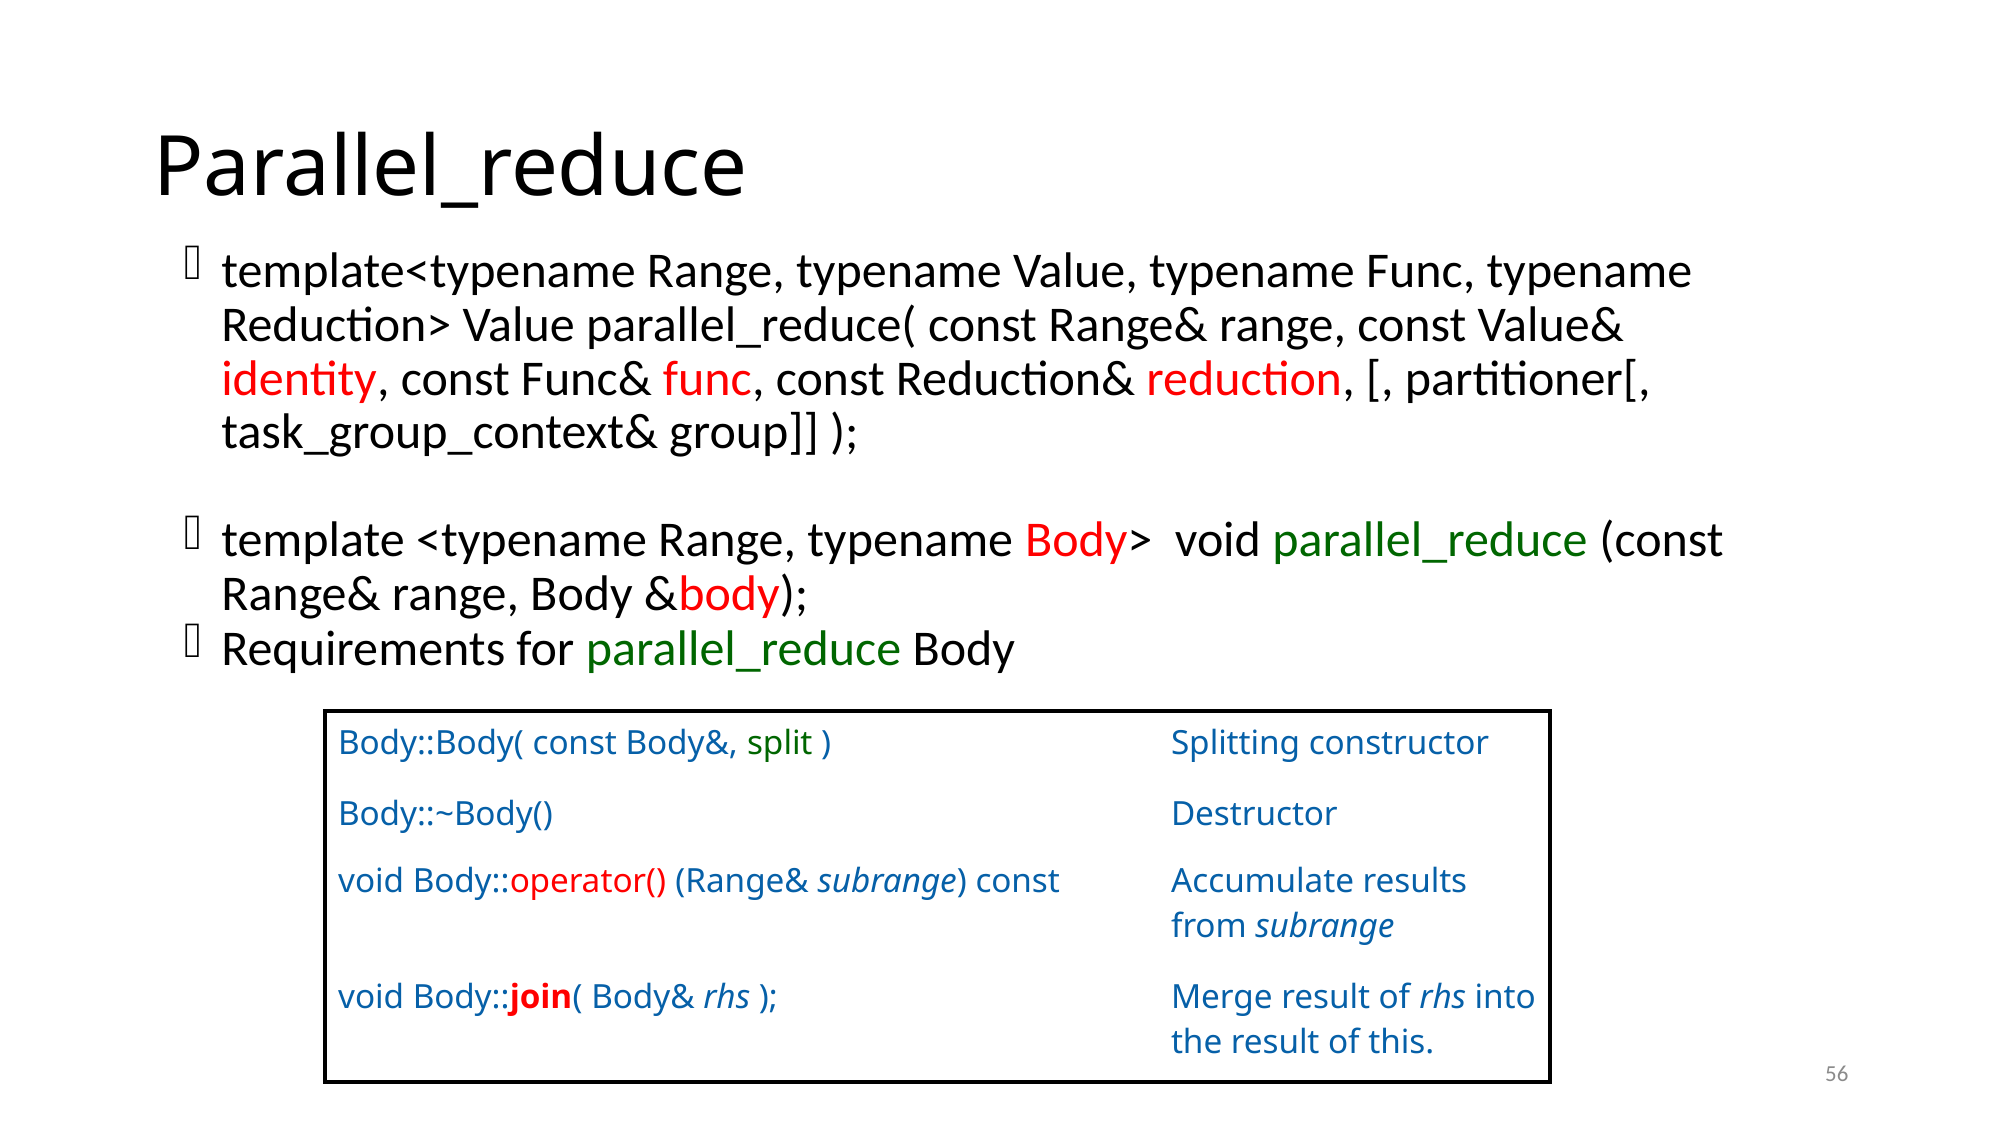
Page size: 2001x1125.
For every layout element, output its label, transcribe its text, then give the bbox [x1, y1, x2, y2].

table_cell Accumulate results from subrange [1158, 849, 1548, 965]
title Parallel_reduce [138, 60, 1864, 278]
table_cell Destructor [1158, 782, 1548, 849]
table_cell void Body::operator() (Range& subrange) const [327, 849, 1158, 965]
list template<typename Range, typename Value, typename Func, typename Reduction> Value parallel_reduce( const Range& range, const Value& identity, const Func& func, const Reduction& reduction, [, partitioner[, task_group_context& group]] ); template <typename Range, typename Body> void parallel_reduce (const Range& range, Body &body); Requirements for parallel_reduce Body [168, 236, 1794, 684]
table_header Splitting constructor [1158, 713, 1548, 782]
table_header Body::Body( const Body&, split ) [327, 713, 1158, 782]
table_cell Body::~Body() [327, 782, 1158, 849]
slide_number 56 [1413, 1042, 1864, 1103]
table_cell void Body::join( Body& rhs ); [327, 965, 1158, 1080]
table_cell Merge result of rhs into the result of this. [1158, 965, 1548, 1080]
